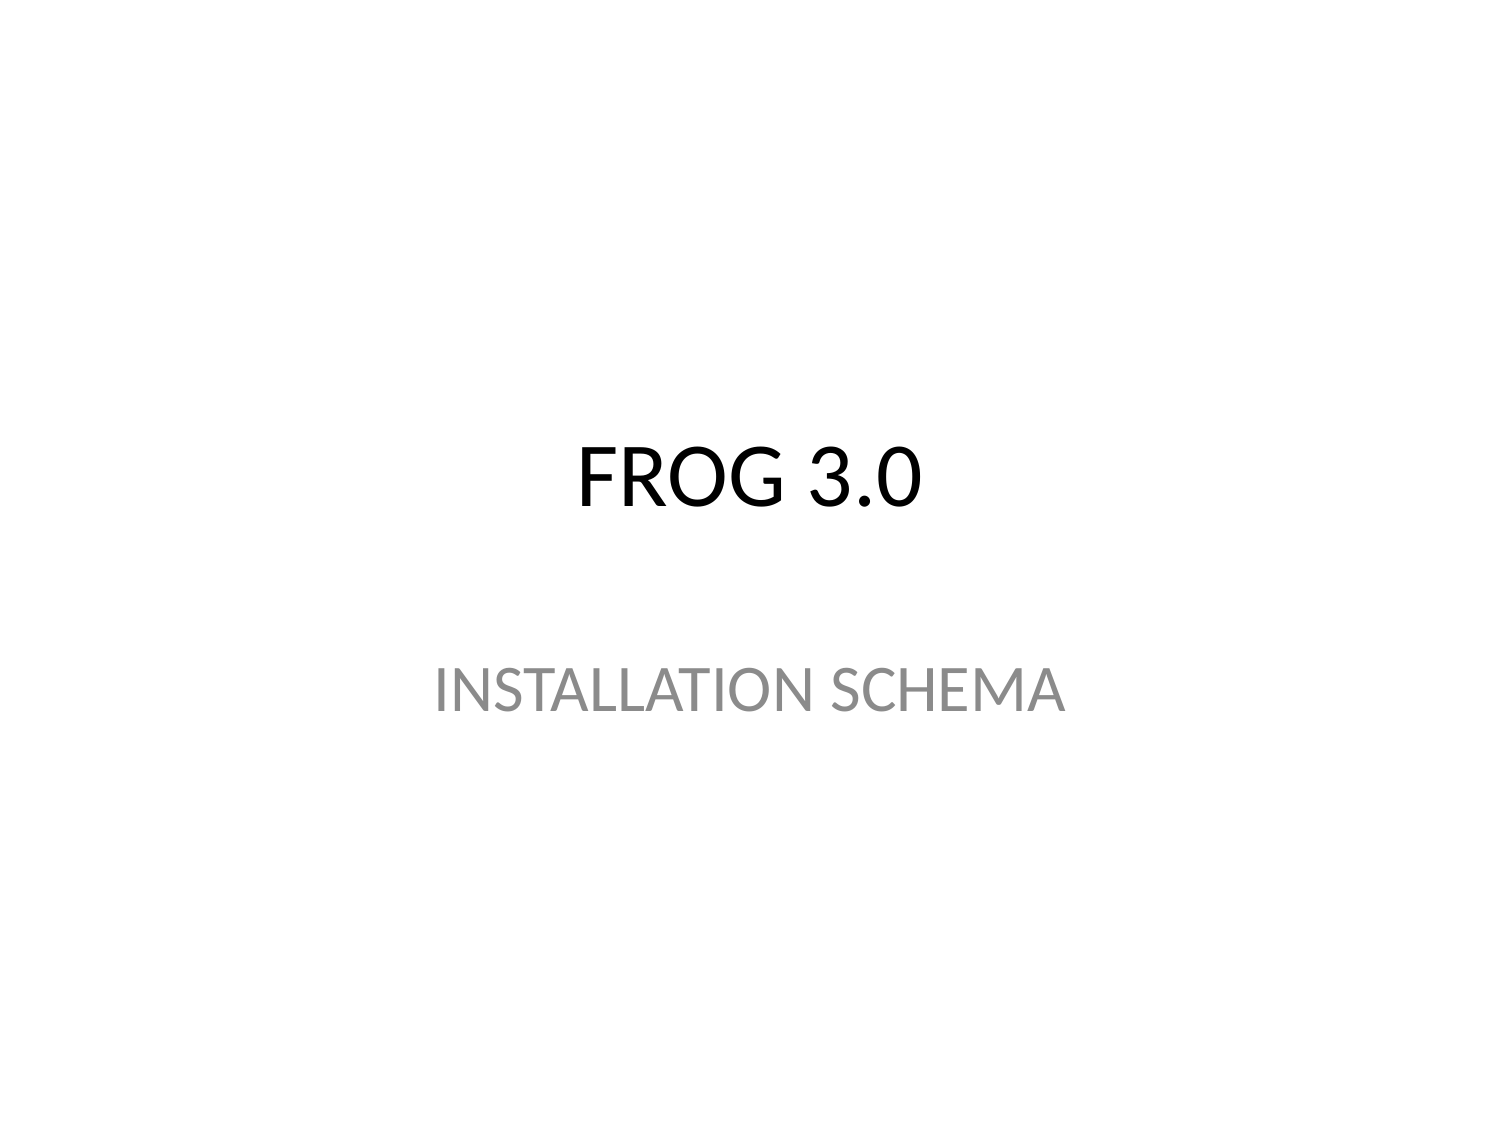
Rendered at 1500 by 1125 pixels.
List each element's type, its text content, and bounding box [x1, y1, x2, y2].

title FROG 3.0 [112, 349, 1388, 591]
subtitle INSTALLATION SCHEMA [225, 637, 1275, 925]
